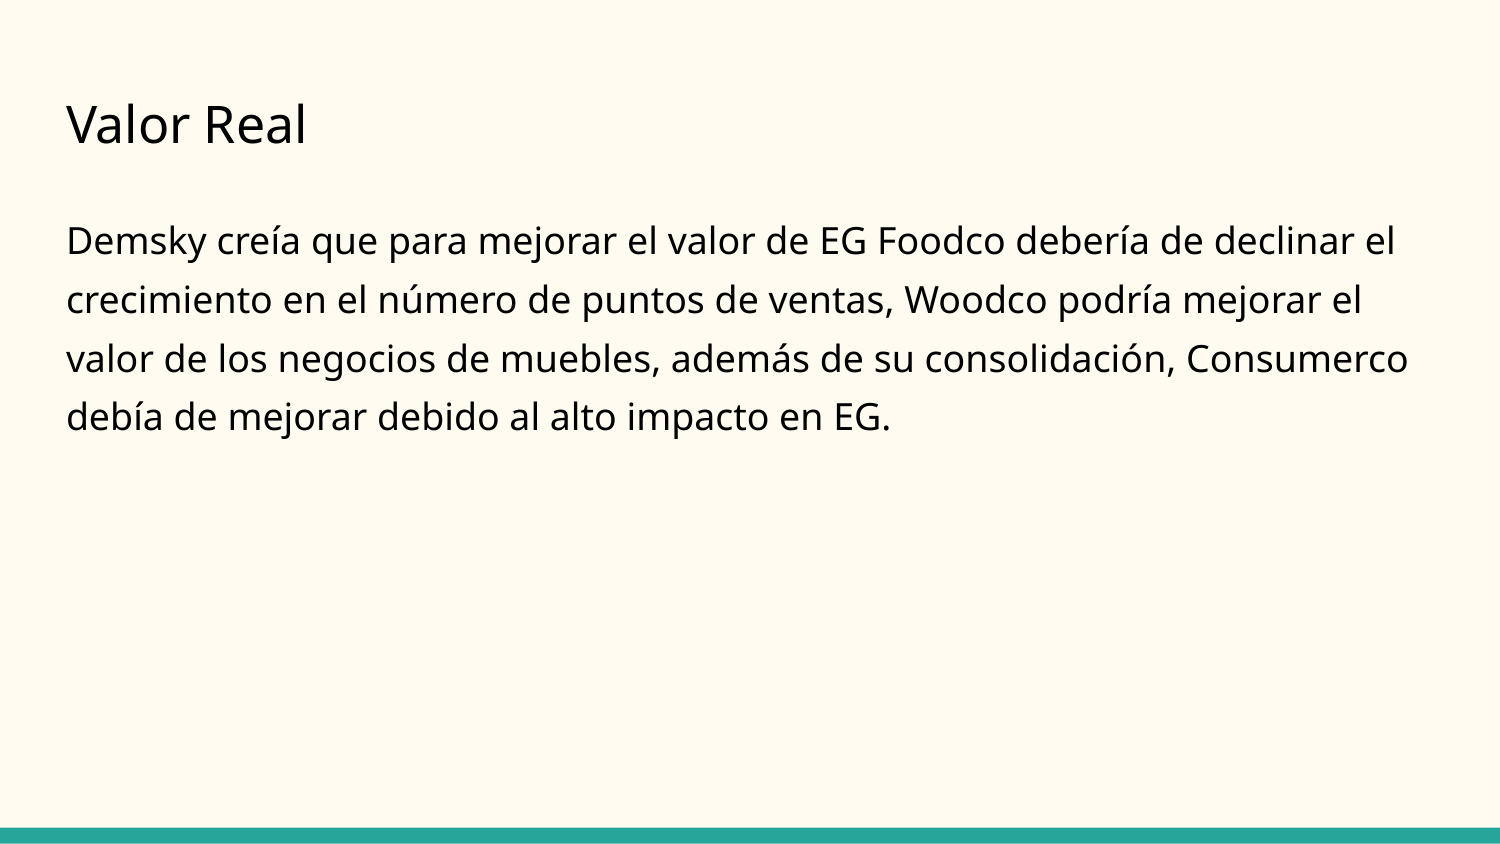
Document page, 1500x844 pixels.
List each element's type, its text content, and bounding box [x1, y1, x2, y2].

list Demsky creía que para mejorar el valor de EG Foodco debería de declinar el crecimiento en el número de puntos de ventas, Woodco podría mejorar el valor de los negocios de muebles, además de su consolidación, Consumerco debía de mejorar debido al alto impacto en EG. [51, 192, 1449, 750]
title Valor Real [51, 72, 1449, 174]
